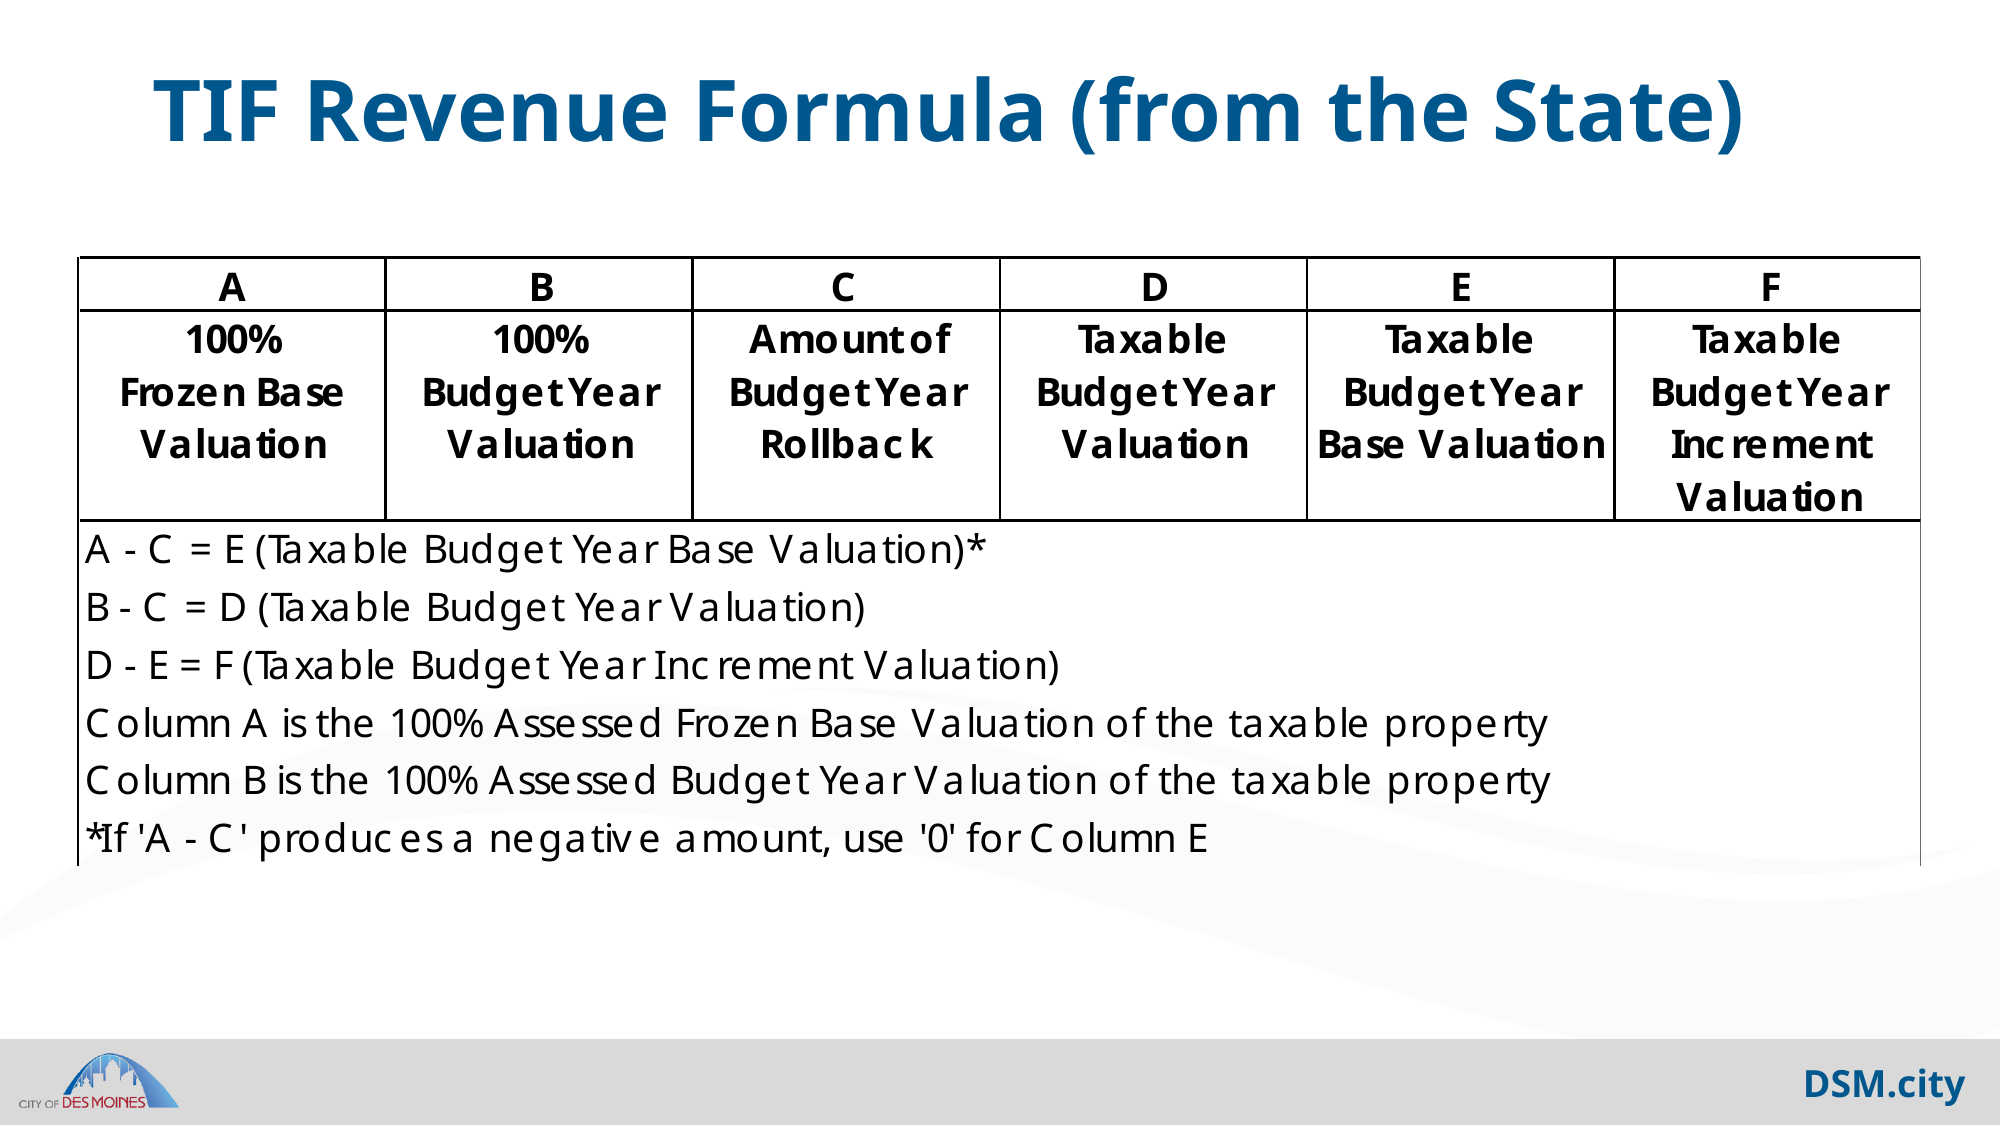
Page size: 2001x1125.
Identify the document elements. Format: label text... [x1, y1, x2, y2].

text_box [76, 256, 1924, 869]
title TIF Revenue Formula (from the State) [137, 59, 1863, 169]
picture [19, 1053, 179, 1108]
